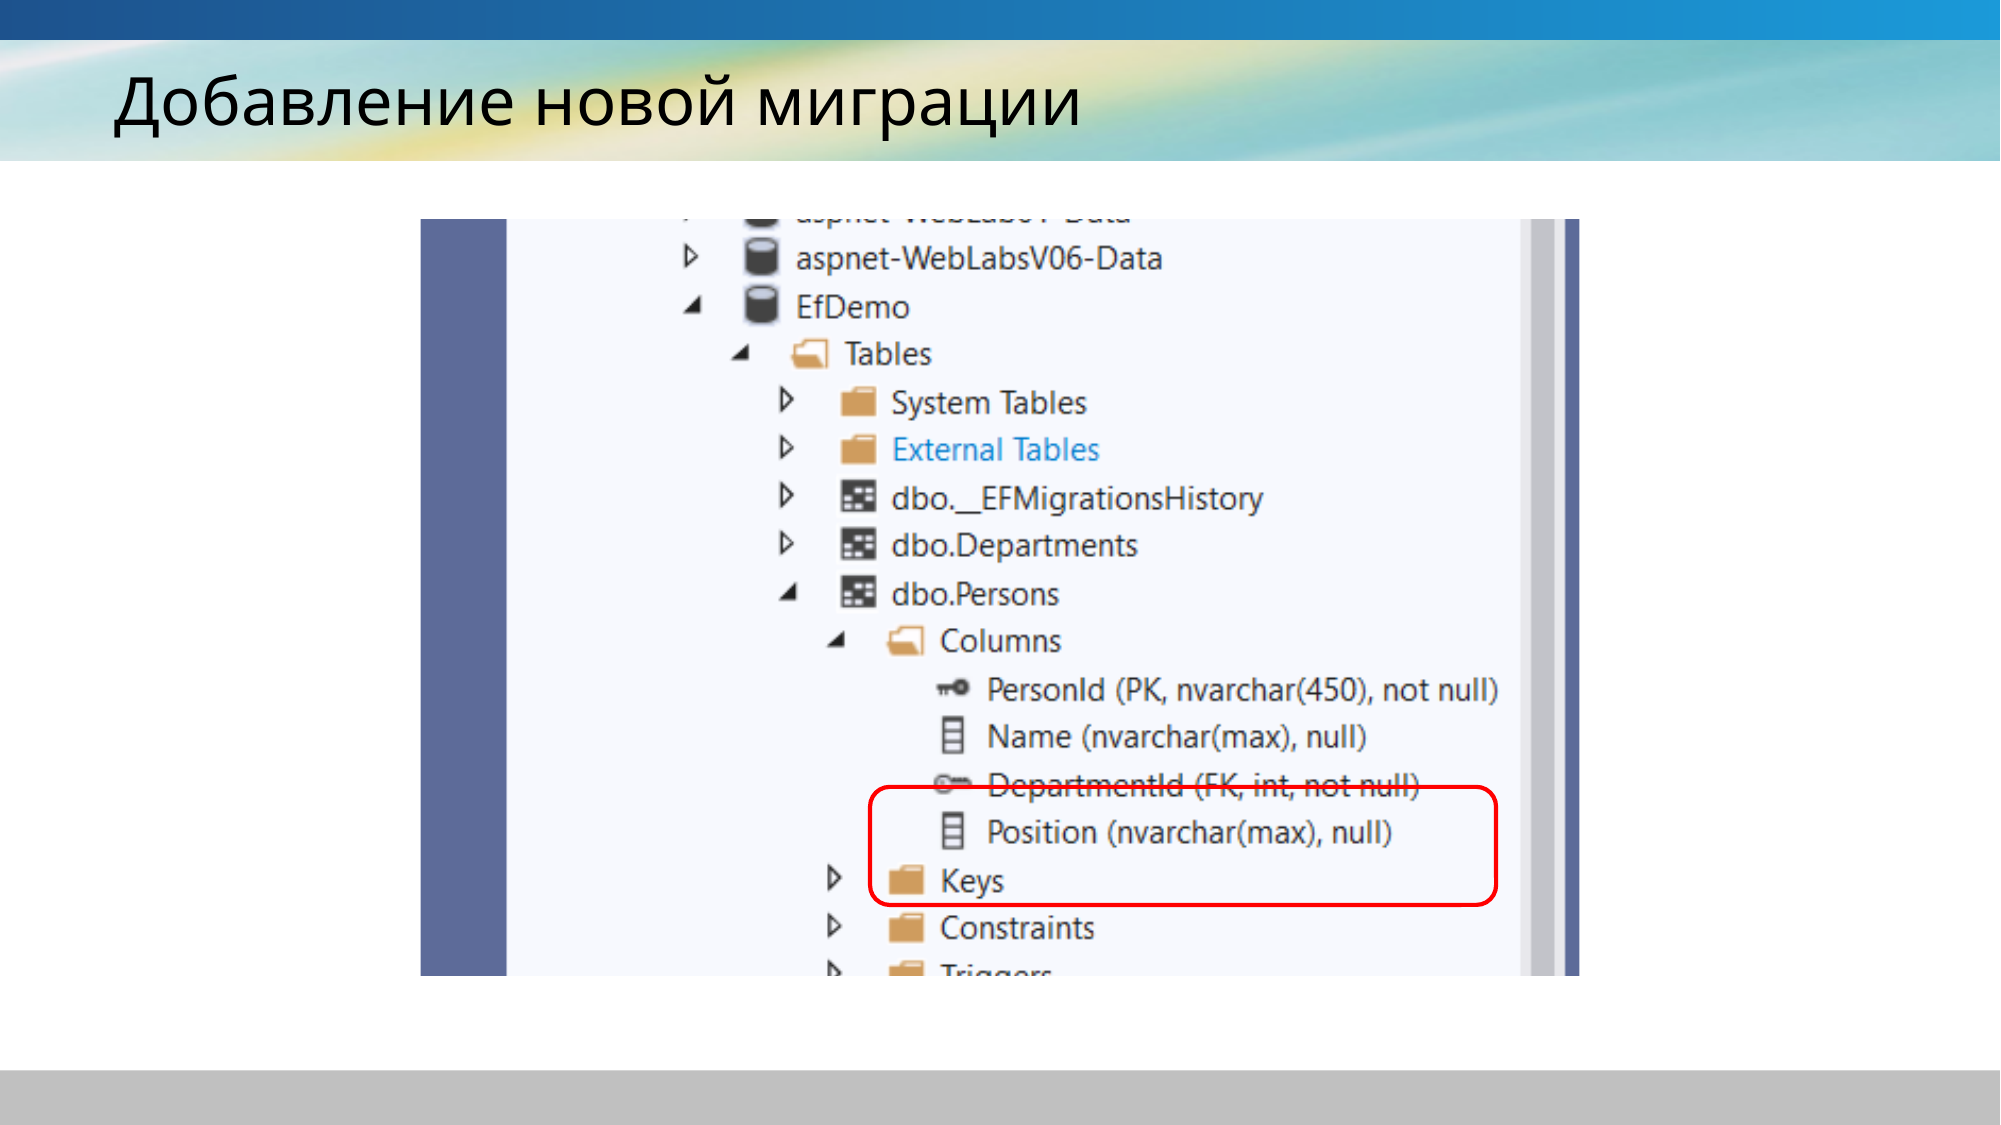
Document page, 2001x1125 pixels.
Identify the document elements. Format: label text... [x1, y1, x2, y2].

picture [0, 39, 2000, 161]
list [420, 219, 1580, 977]
title Добавление новой миграции [99, 52, 1901, 145]
